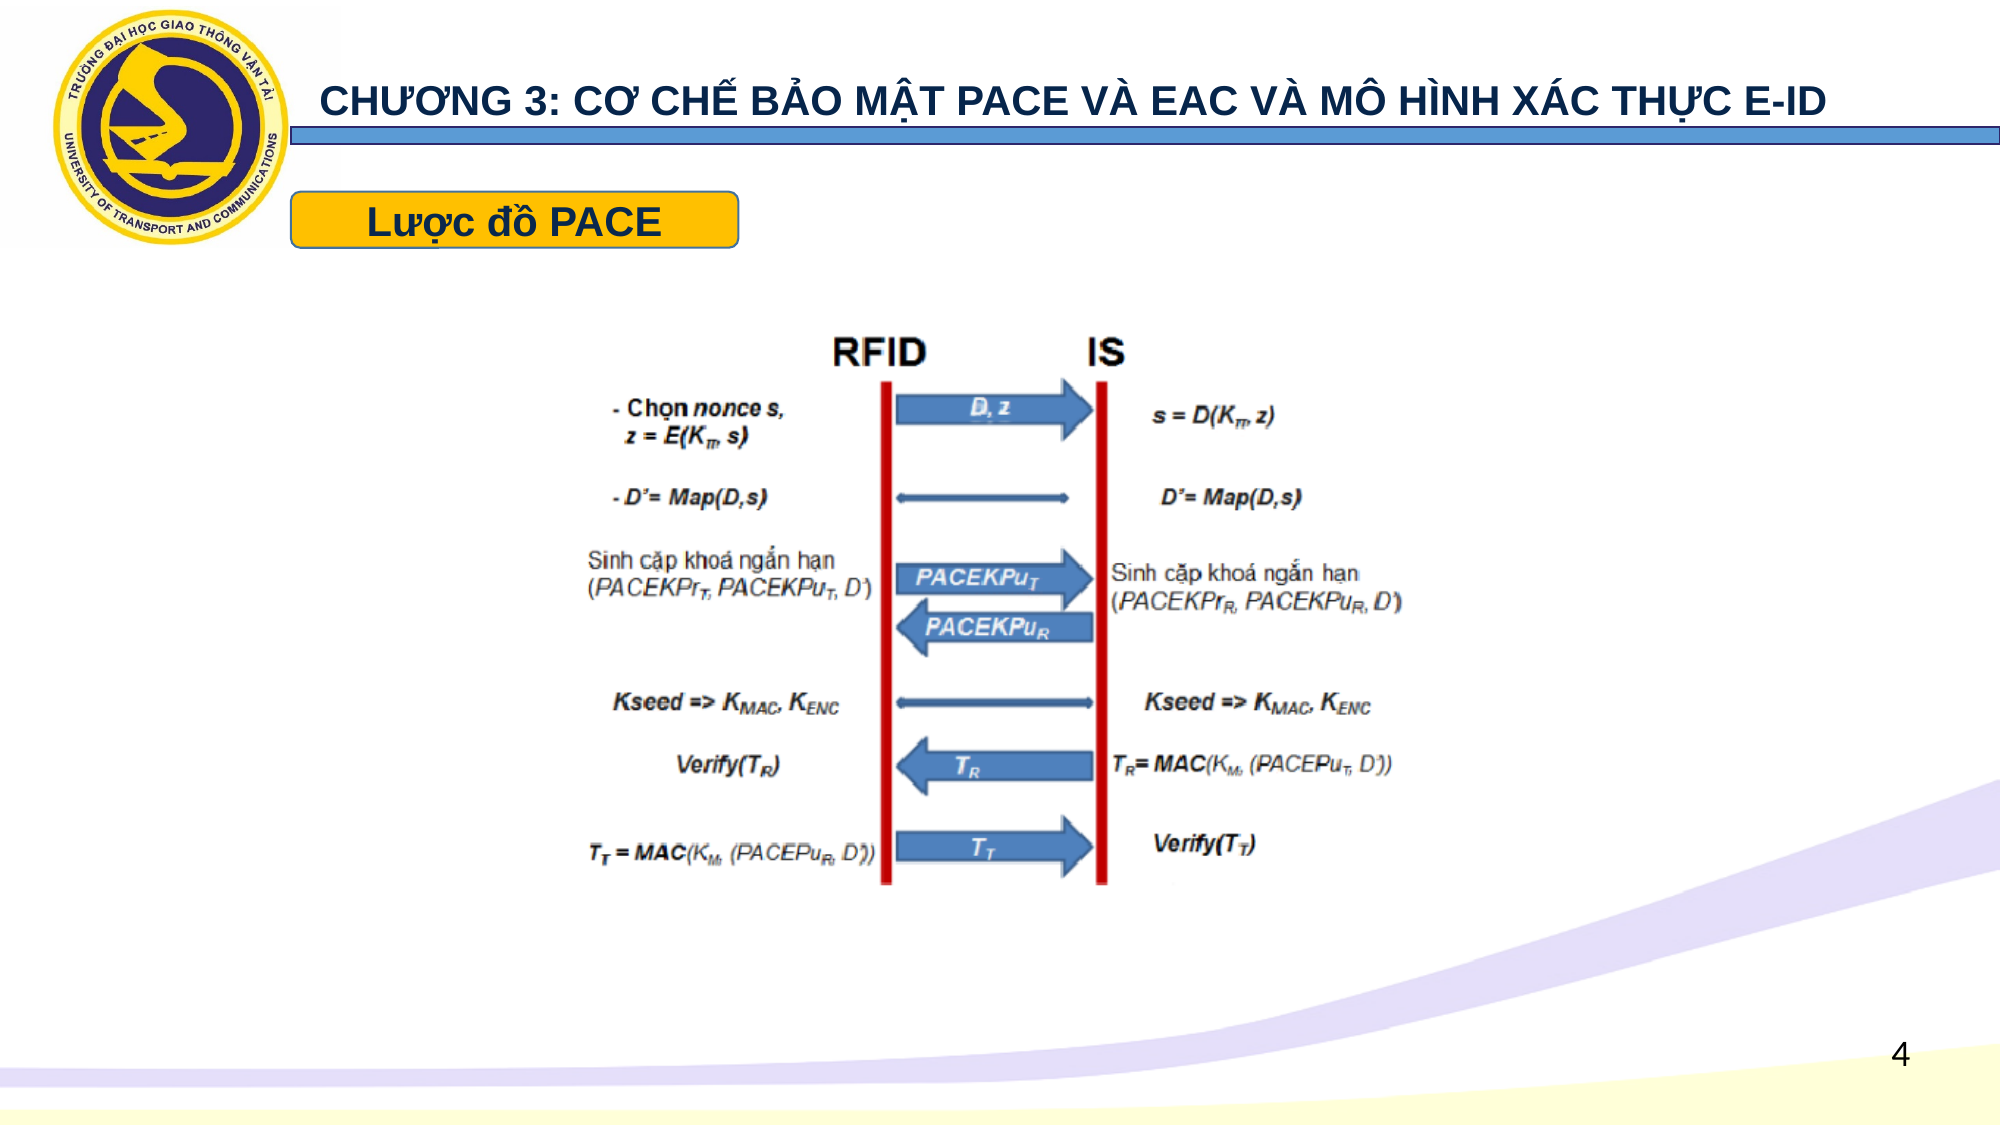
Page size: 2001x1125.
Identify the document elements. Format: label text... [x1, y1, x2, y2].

text_box Lược đồ PACE [297, 190, 740, 249]
picture [0, 6, 341, 248]
text_box [341, 126, 2000, 145]
picture [0, 312, 2000, 1125]
text_box CHƯƠNG 3: CƠ CHẾ BẢO MẬT PACE VÀ EAC VÀ MÔ HÌNH XÁC THỰC E-ID [341, 66, 1992, 132]
